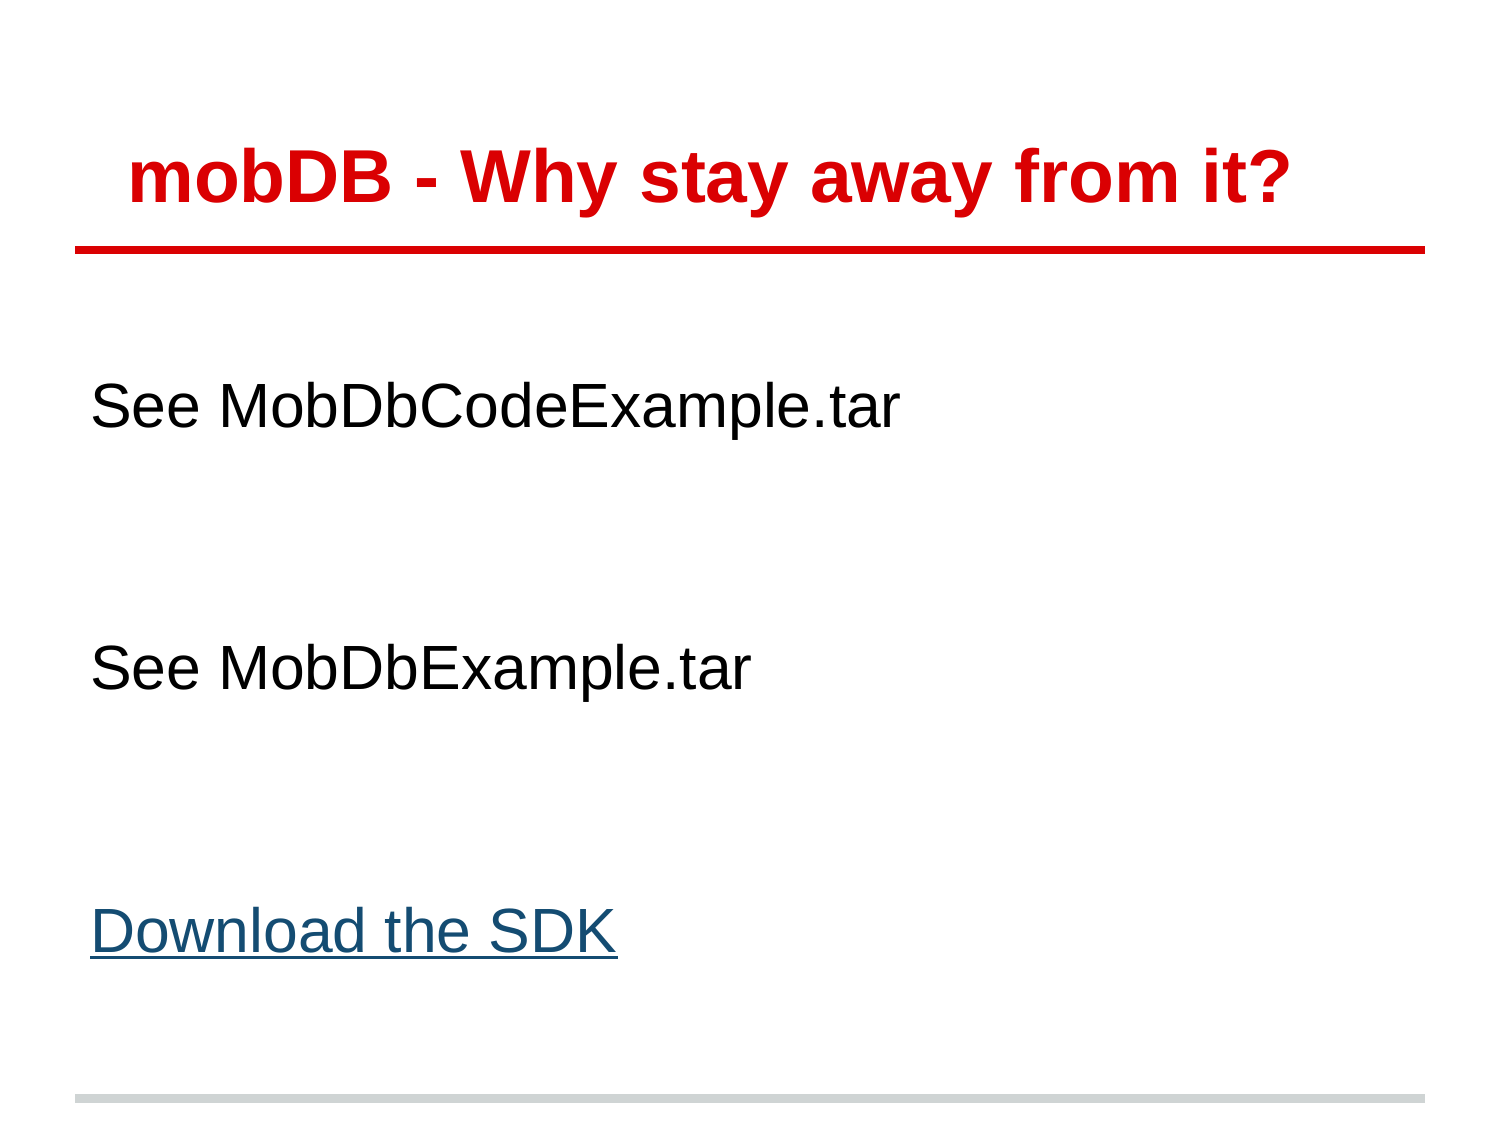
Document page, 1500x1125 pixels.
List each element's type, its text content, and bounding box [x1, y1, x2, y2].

list See MobDbCodeExample.tar See MobDbExample.tar Download the SDK [75, 262, 1425, 1078]
title mobDB - Why stay away from it? [75, 45, 1425, 233]
